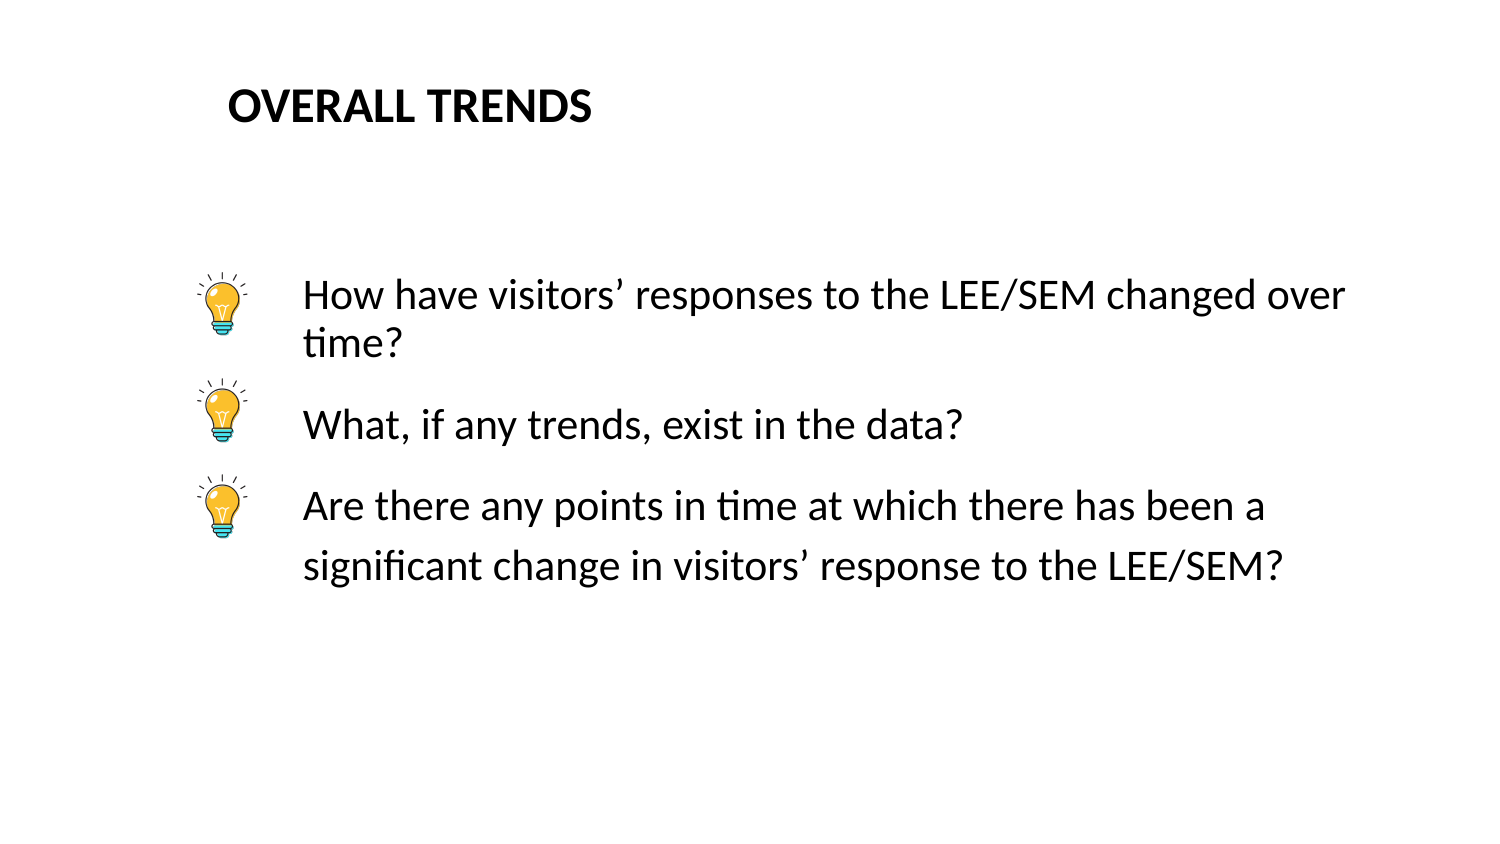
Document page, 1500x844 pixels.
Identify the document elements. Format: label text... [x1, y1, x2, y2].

list How have visitors’ responses to the LEE/SEM changed over time? What, if any trends, exist in the data? Are there any points in time at which there has been a significant change in visitors’ response to the LEE/SEM? [212, 257, 1368, 735]
picture [173, 363, 273, 556]
title OVERALL TRENDS [212, 64, 1368, 215]
picture [173, 256, 273, 354]
